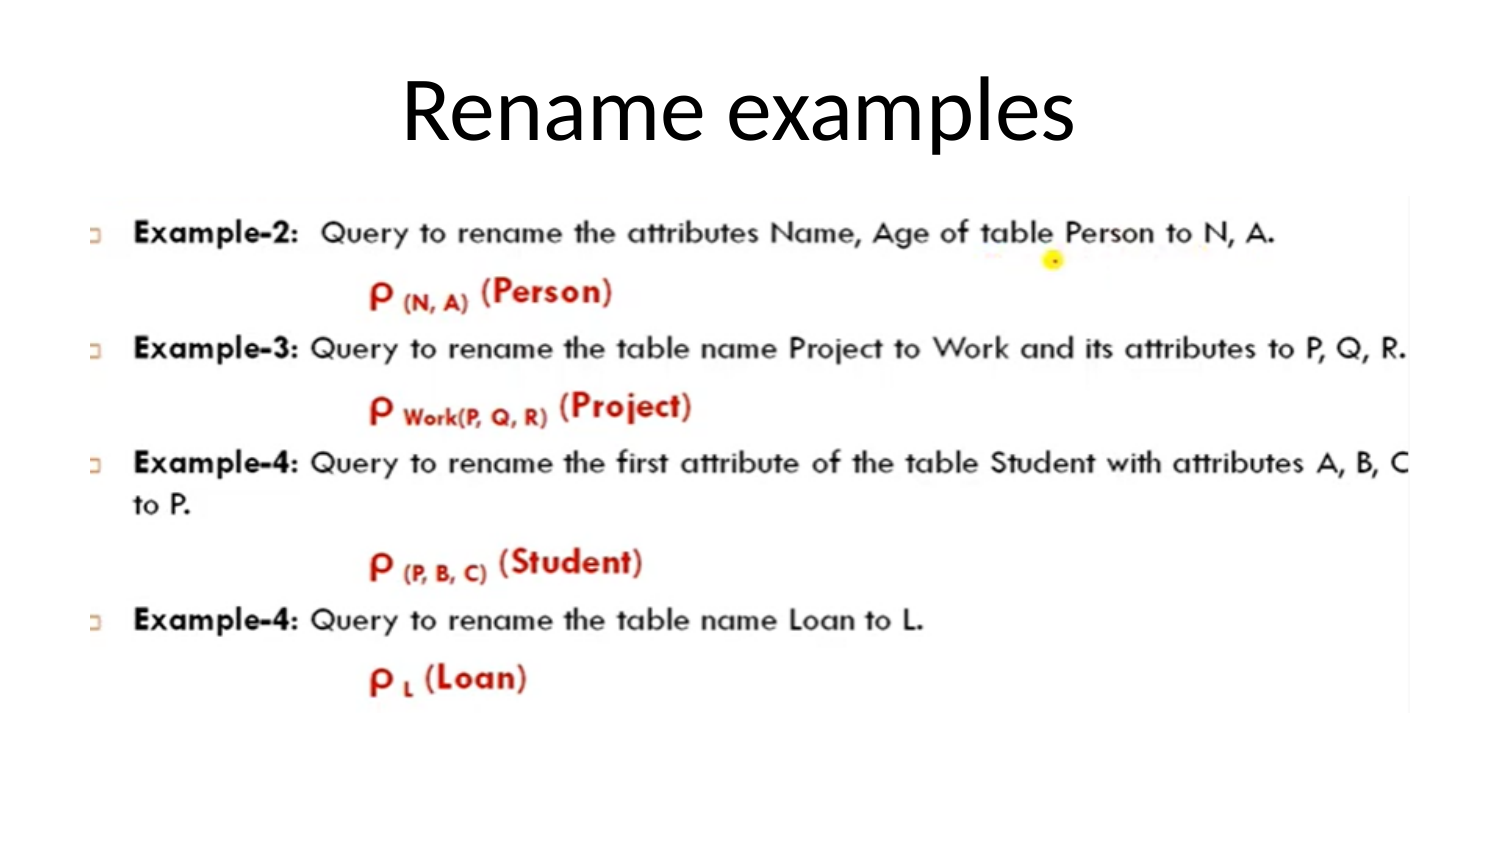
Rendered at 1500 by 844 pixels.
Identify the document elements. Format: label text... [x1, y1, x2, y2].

picture [90, 196, 1410, 714]
title Rename examples [75, 33, 1425, 175]
